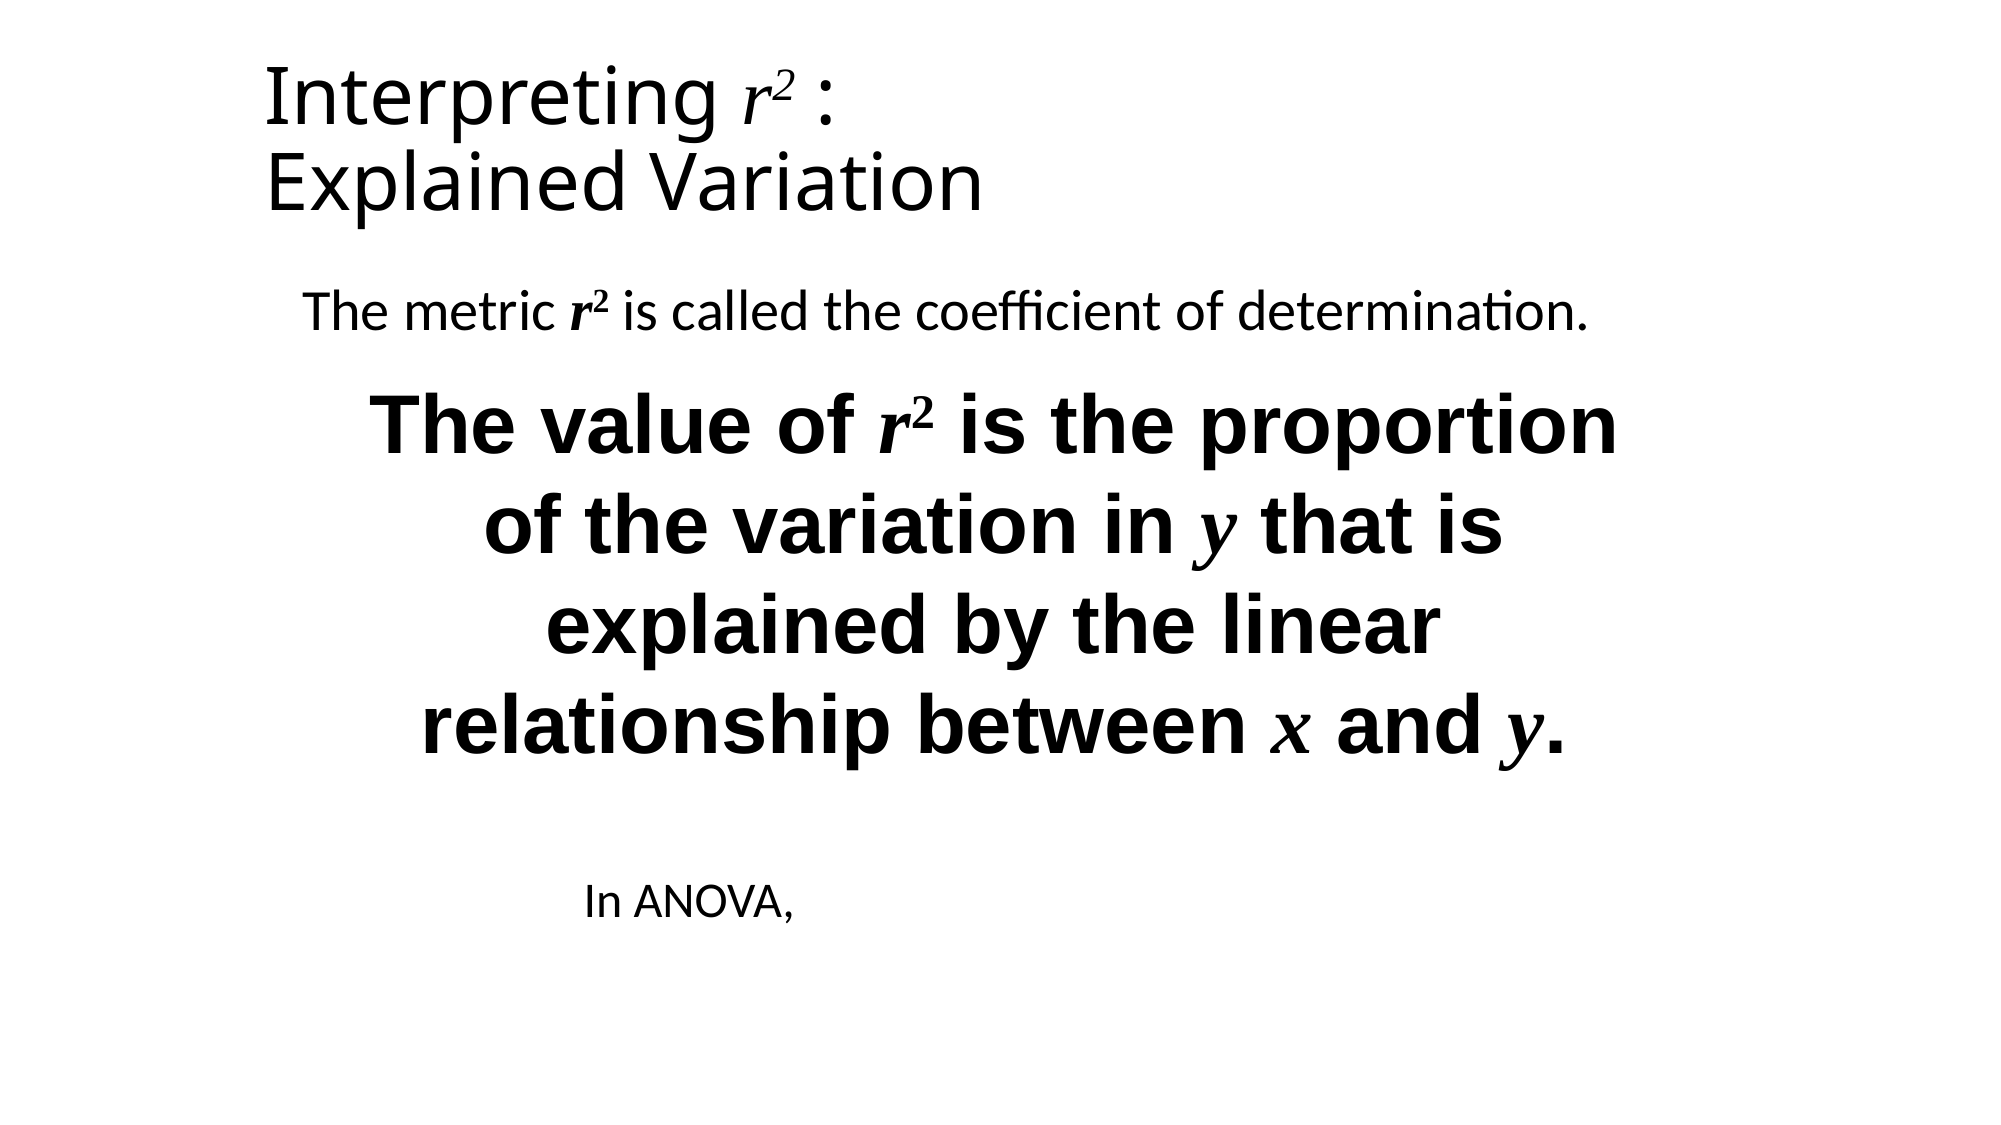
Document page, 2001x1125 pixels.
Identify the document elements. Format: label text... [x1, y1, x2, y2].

text_box The metric r2 is called the coefficient of determination. [287, 264, 1725, 350]
title Interpreting r2 : Explained Variation [249, 47, 1725, 236]
text_box The value of r2 is the proportion of the variation in y that is explained by the linear relationship between x and y. [337, 362, 1652, 778]
